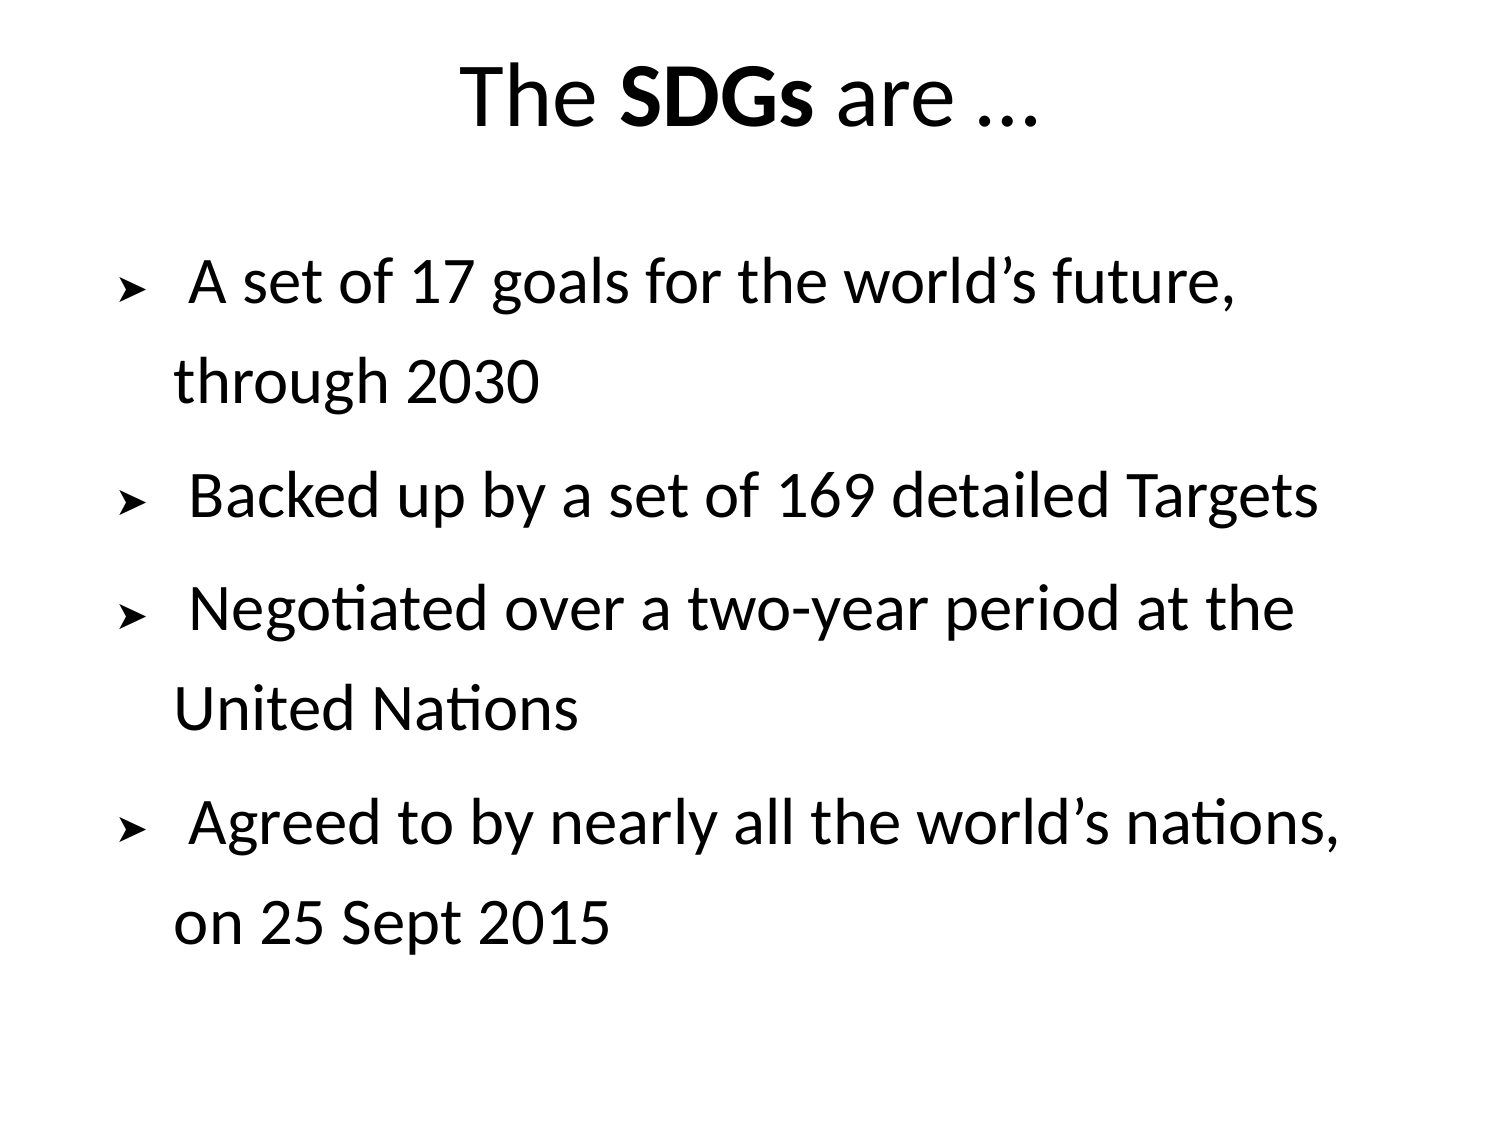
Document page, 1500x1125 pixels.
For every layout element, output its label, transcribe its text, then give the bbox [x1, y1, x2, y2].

title The SDGs are … [103, 31, 1397, 175]
list A set of 17 goals for the world’s future, through 2030 Backed up by a set of 169 detailed Targets Negotiated over a two-year period at the United Nations Agreed to by nearly all the world’s nations, on 25 Sept 2015 [99, 212, 1438, 981]
